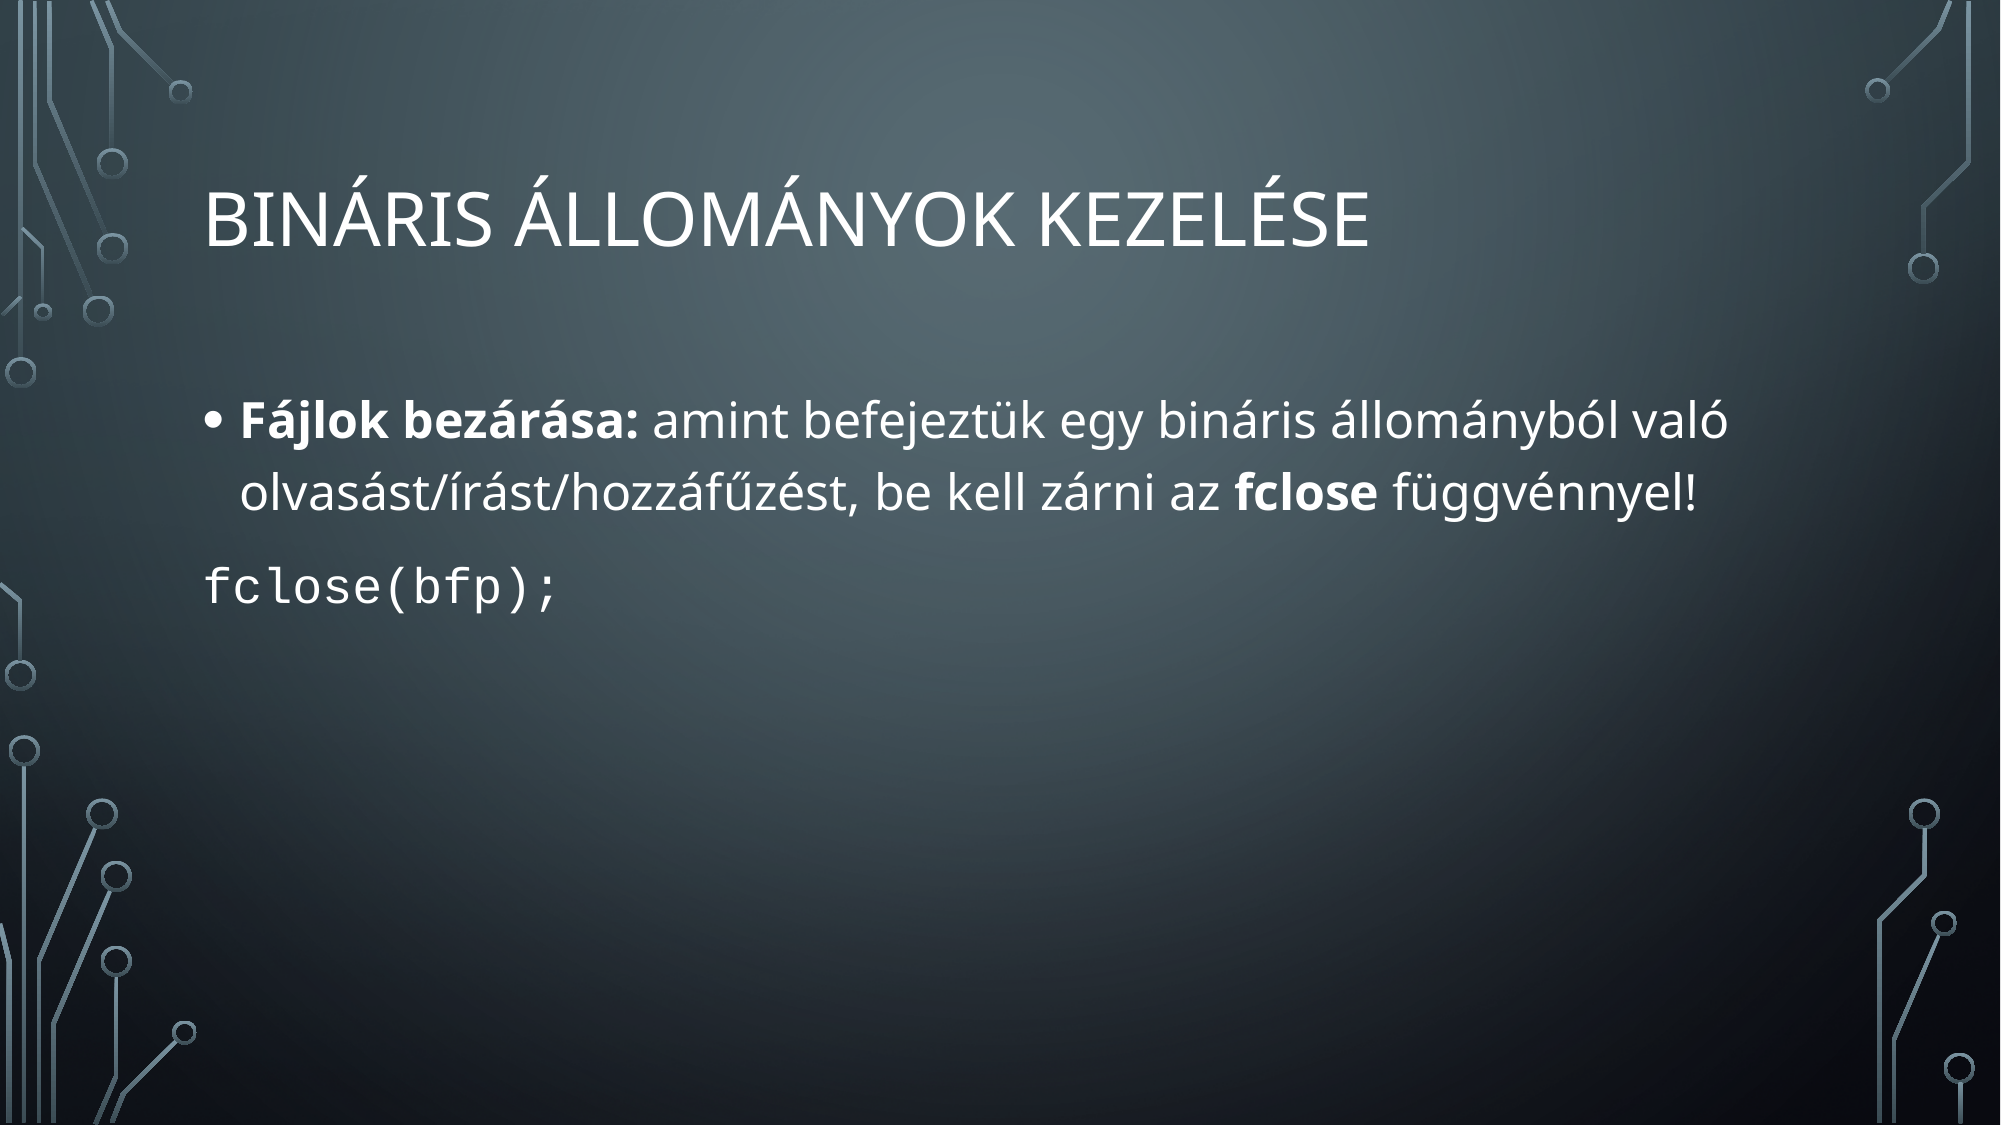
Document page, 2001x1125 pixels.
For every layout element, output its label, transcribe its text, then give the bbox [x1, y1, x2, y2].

title BINÁRIS Állományok kezelése [187, 101, 1813, 344]
list Fájlok bezárása: amint befejeztük egy bináris állományból való olvasást/írást/hozzáfűzést, be kell zárni az fclose függvénnyel! fclose(bfp); [187, 369, 1813, 1088]
